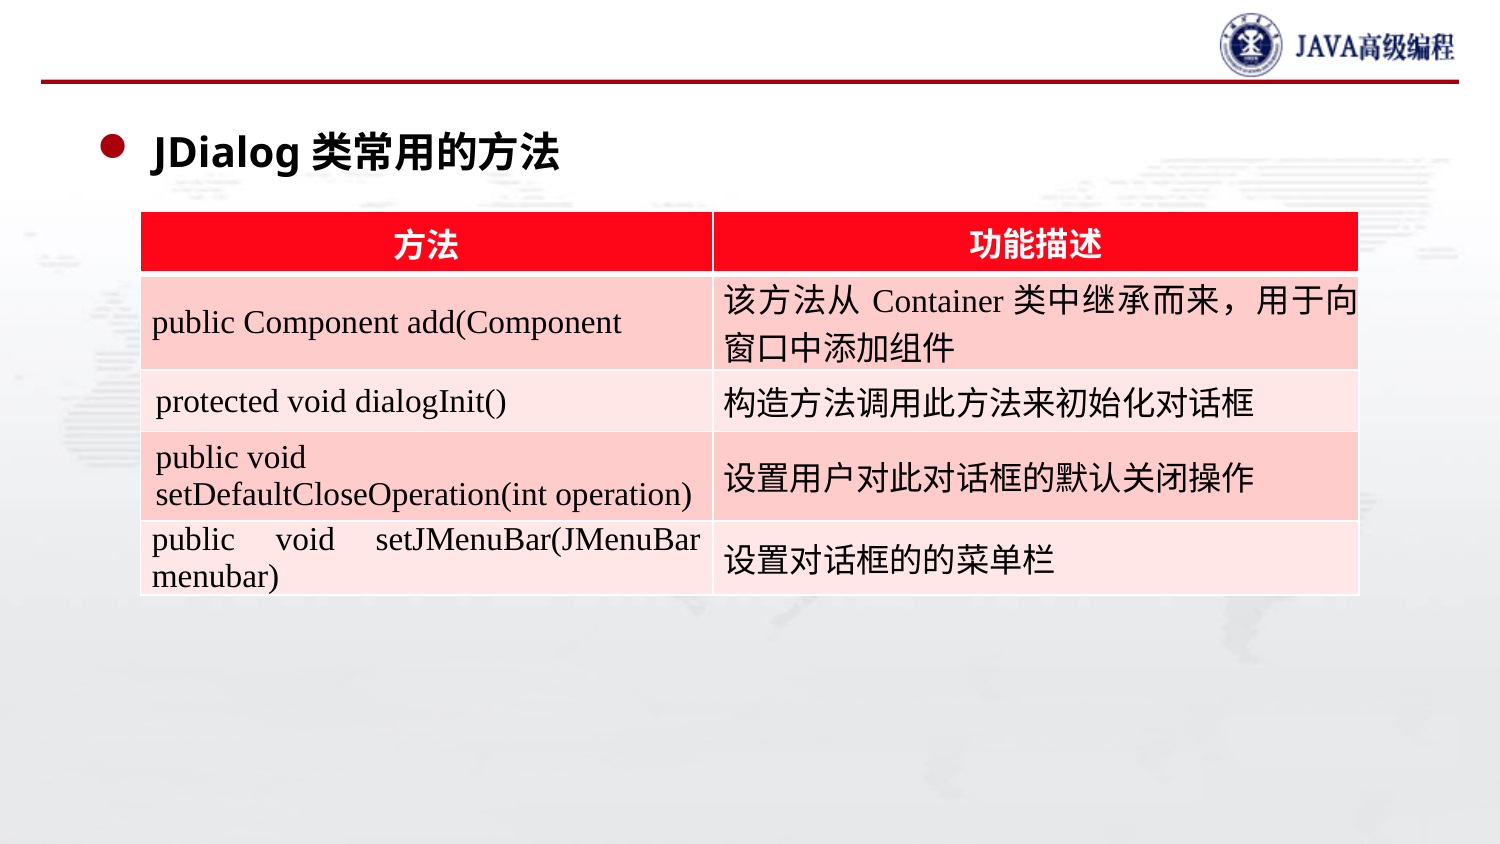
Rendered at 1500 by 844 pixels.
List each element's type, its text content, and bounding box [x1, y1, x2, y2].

list JDialog类常用的方法 [81, 93, 1429, 710]
table_cell public void setDefaultCloseOperation(int operation) [141, 432, 712, 520]
table_cell protected void dialogInit() [141, 371, 712, 431]
table_cell 设置对话框的的菜单栏 [714, 522, 1358, 594]
table_cell 设置用户对此对话框的默认关闭操作 [714, 432, 1358, 520]
table_cell public Component add(Component [141, 277, 712, 369]
table_cell 构造方法调用此方法来初始化对话框 [714, 371, 1358, 431]
picture [0, 0, 1500, 844]
table_cell public void setJMenuBar(JMenuBar menubar) [141, 522, 712, 594]
table_header 功能描述 [714, 212, 1358, 271]
table_header 方法 [141, 212, 712, 271]
table_cell 该方法从Container类中继承而来，用于向窗口中添加组件 [714, 277, 1358, 369]
